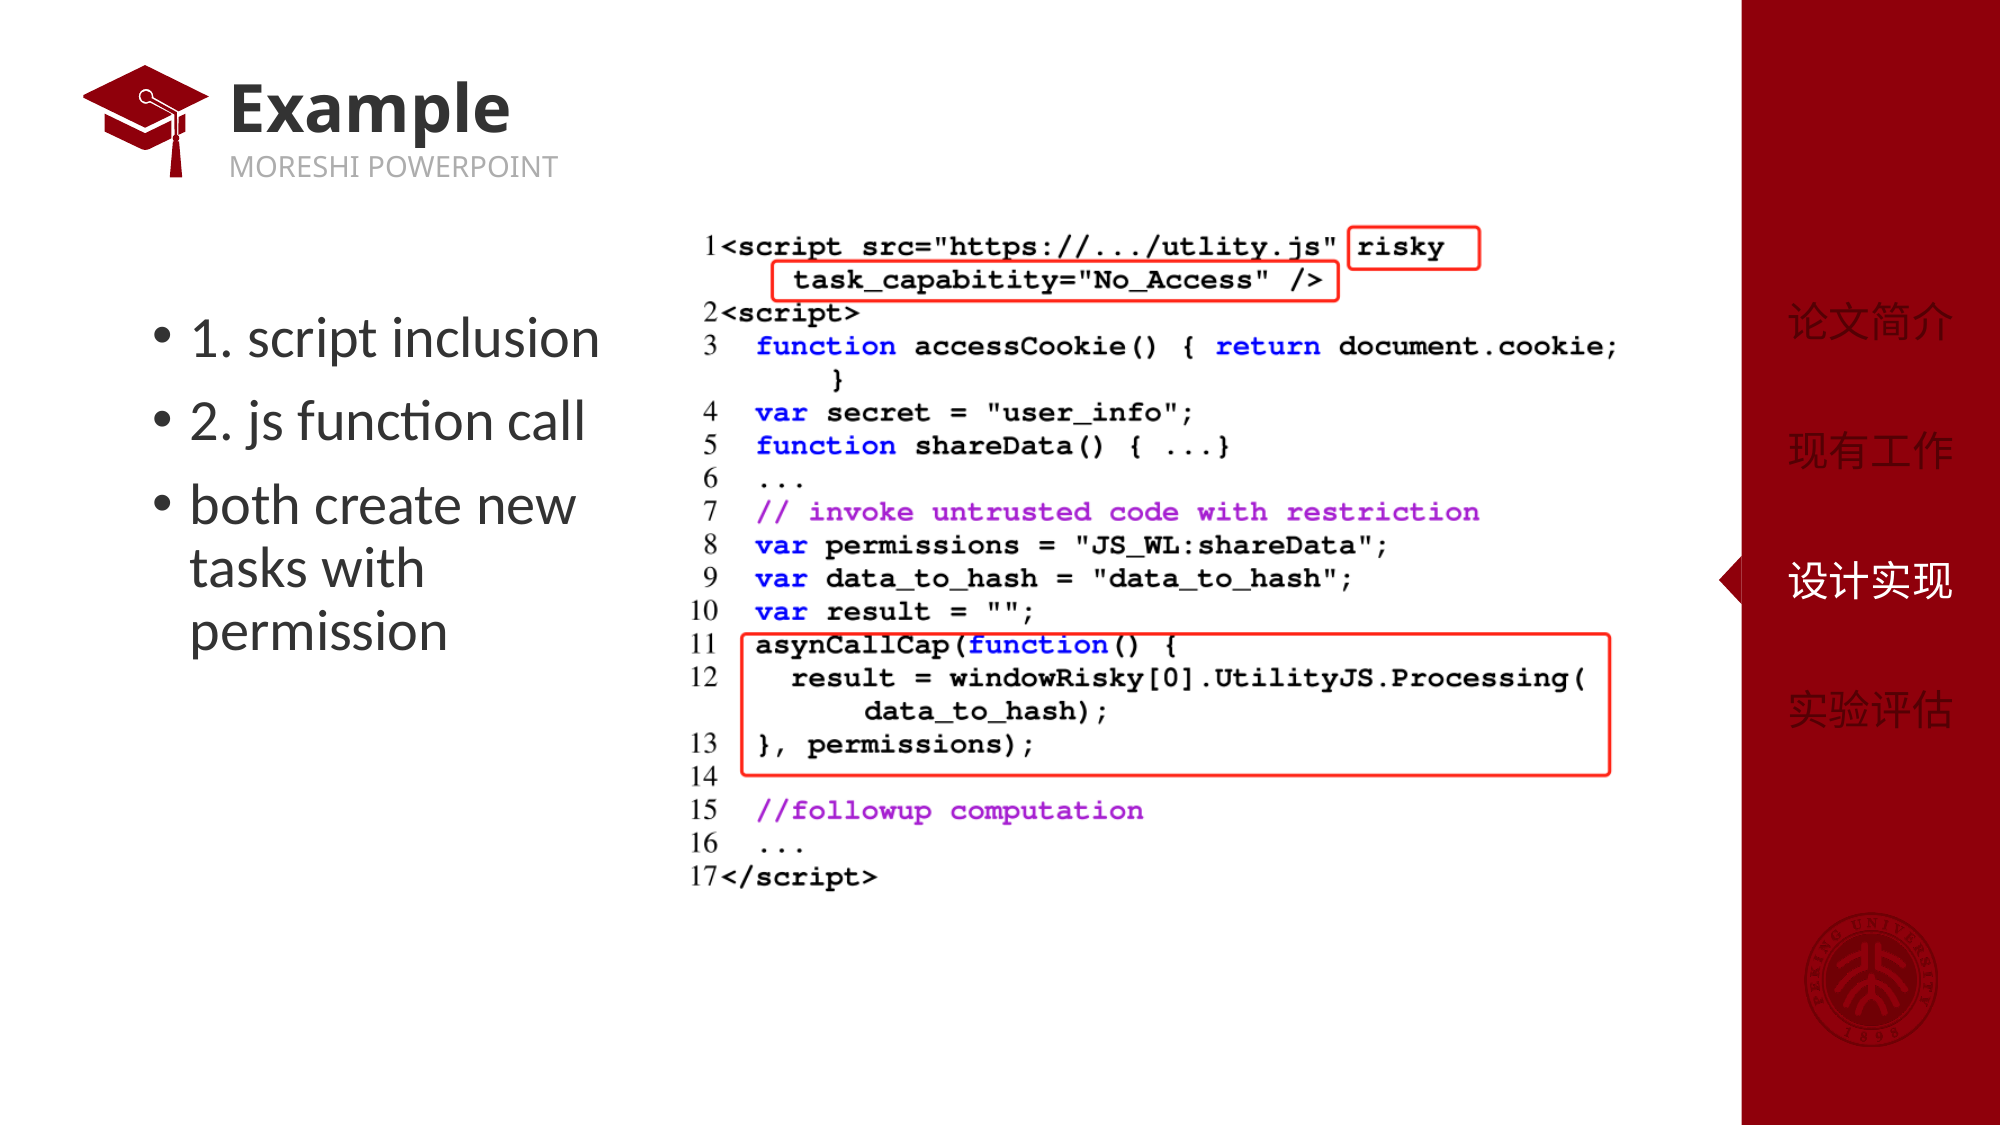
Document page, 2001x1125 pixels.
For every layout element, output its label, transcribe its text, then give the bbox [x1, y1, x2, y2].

text_box 1. script inclusion 2. js function call both create new tasks with permission [137, 299, 651, 1014]
picture [1804, 912, 1938, 1047]
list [675, 218, 1655, 907]
title Example [213, 55, 1077, 168]
